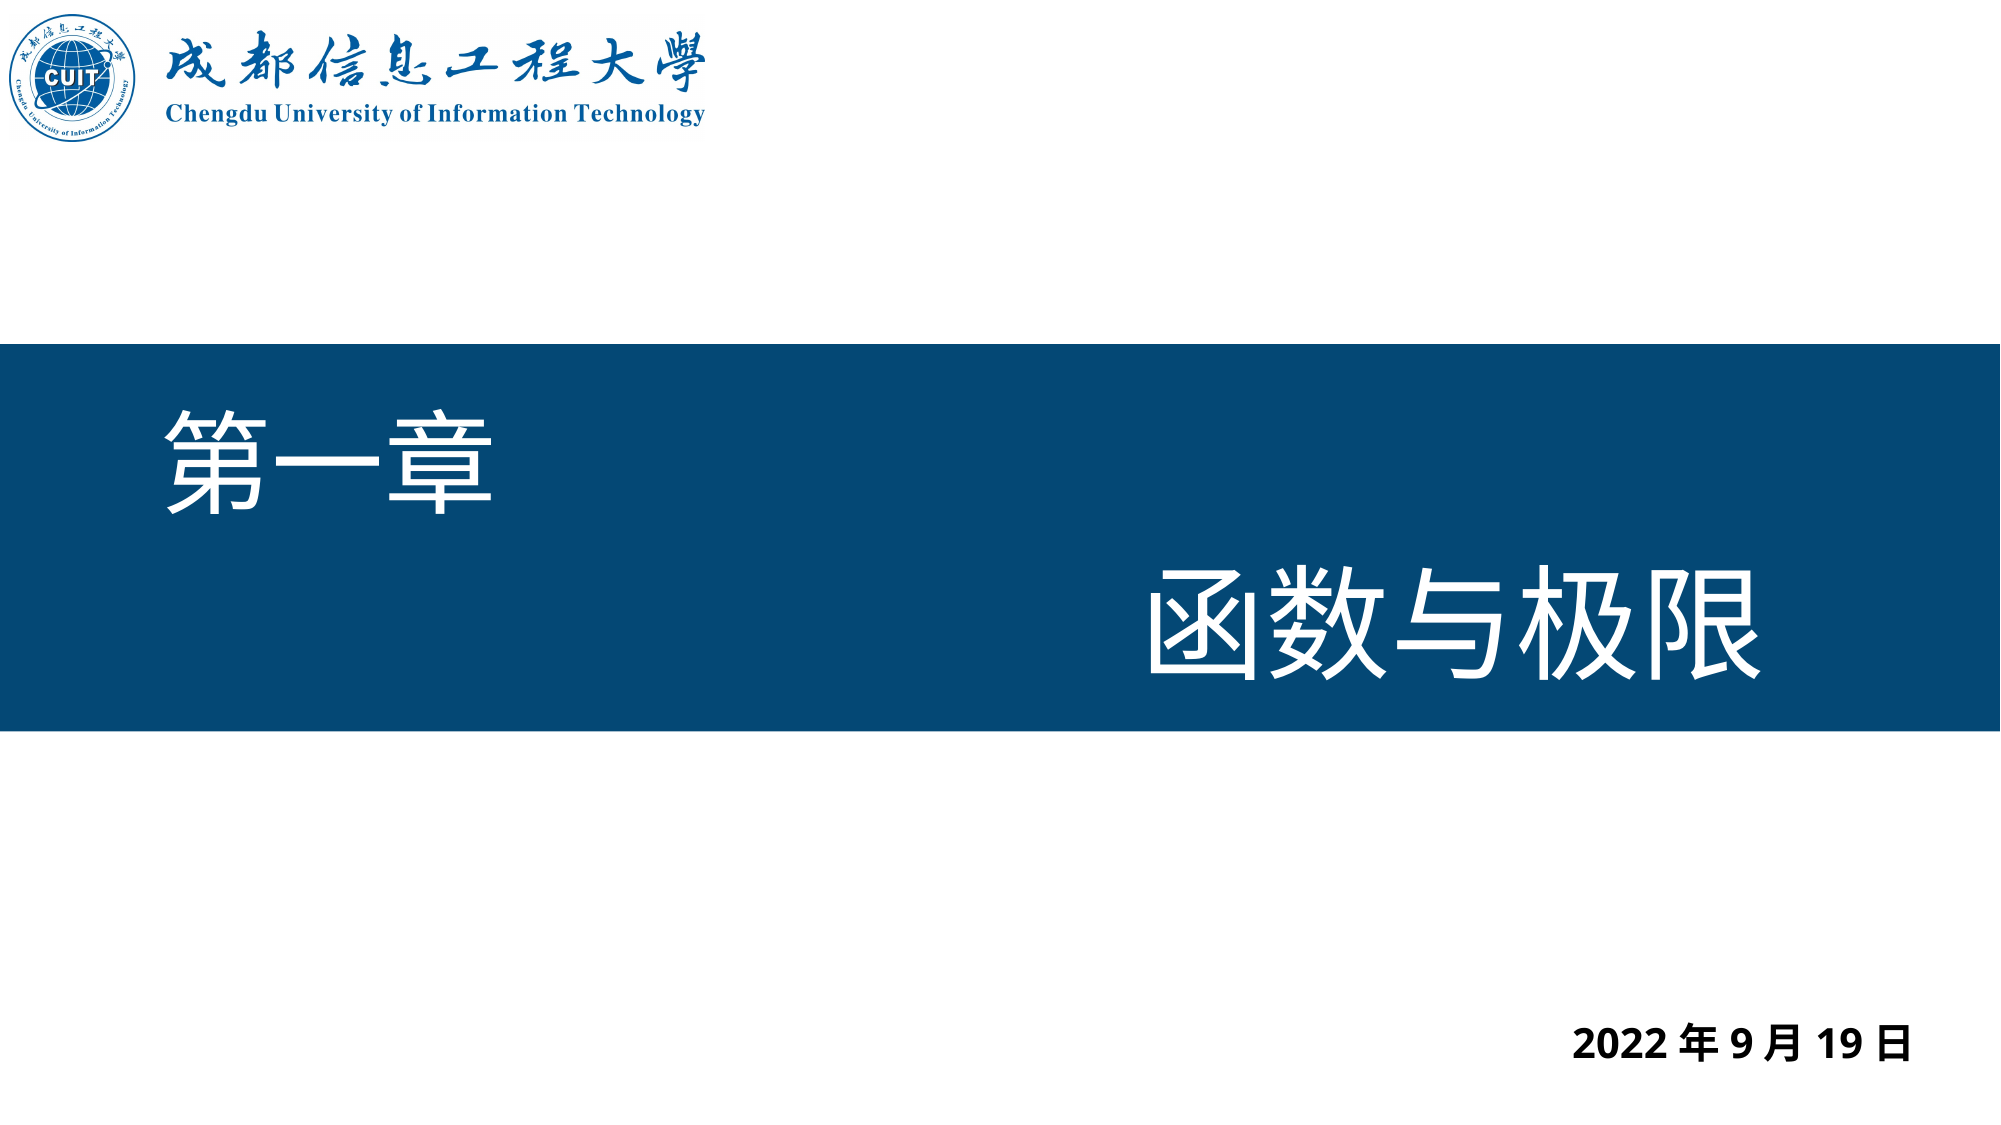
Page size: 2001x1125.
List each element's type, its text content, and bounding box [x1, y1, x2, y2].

text_box 第一章 [144, 400, 545, 538]
text_box 2022年9月19日 [1557, 1009, 1930, 1075]
text_box 函数与极限 [1125, 537, 1855, 703]
picture [9, 14, 705, 142]
text_box [0, 343, 2000, 732]
